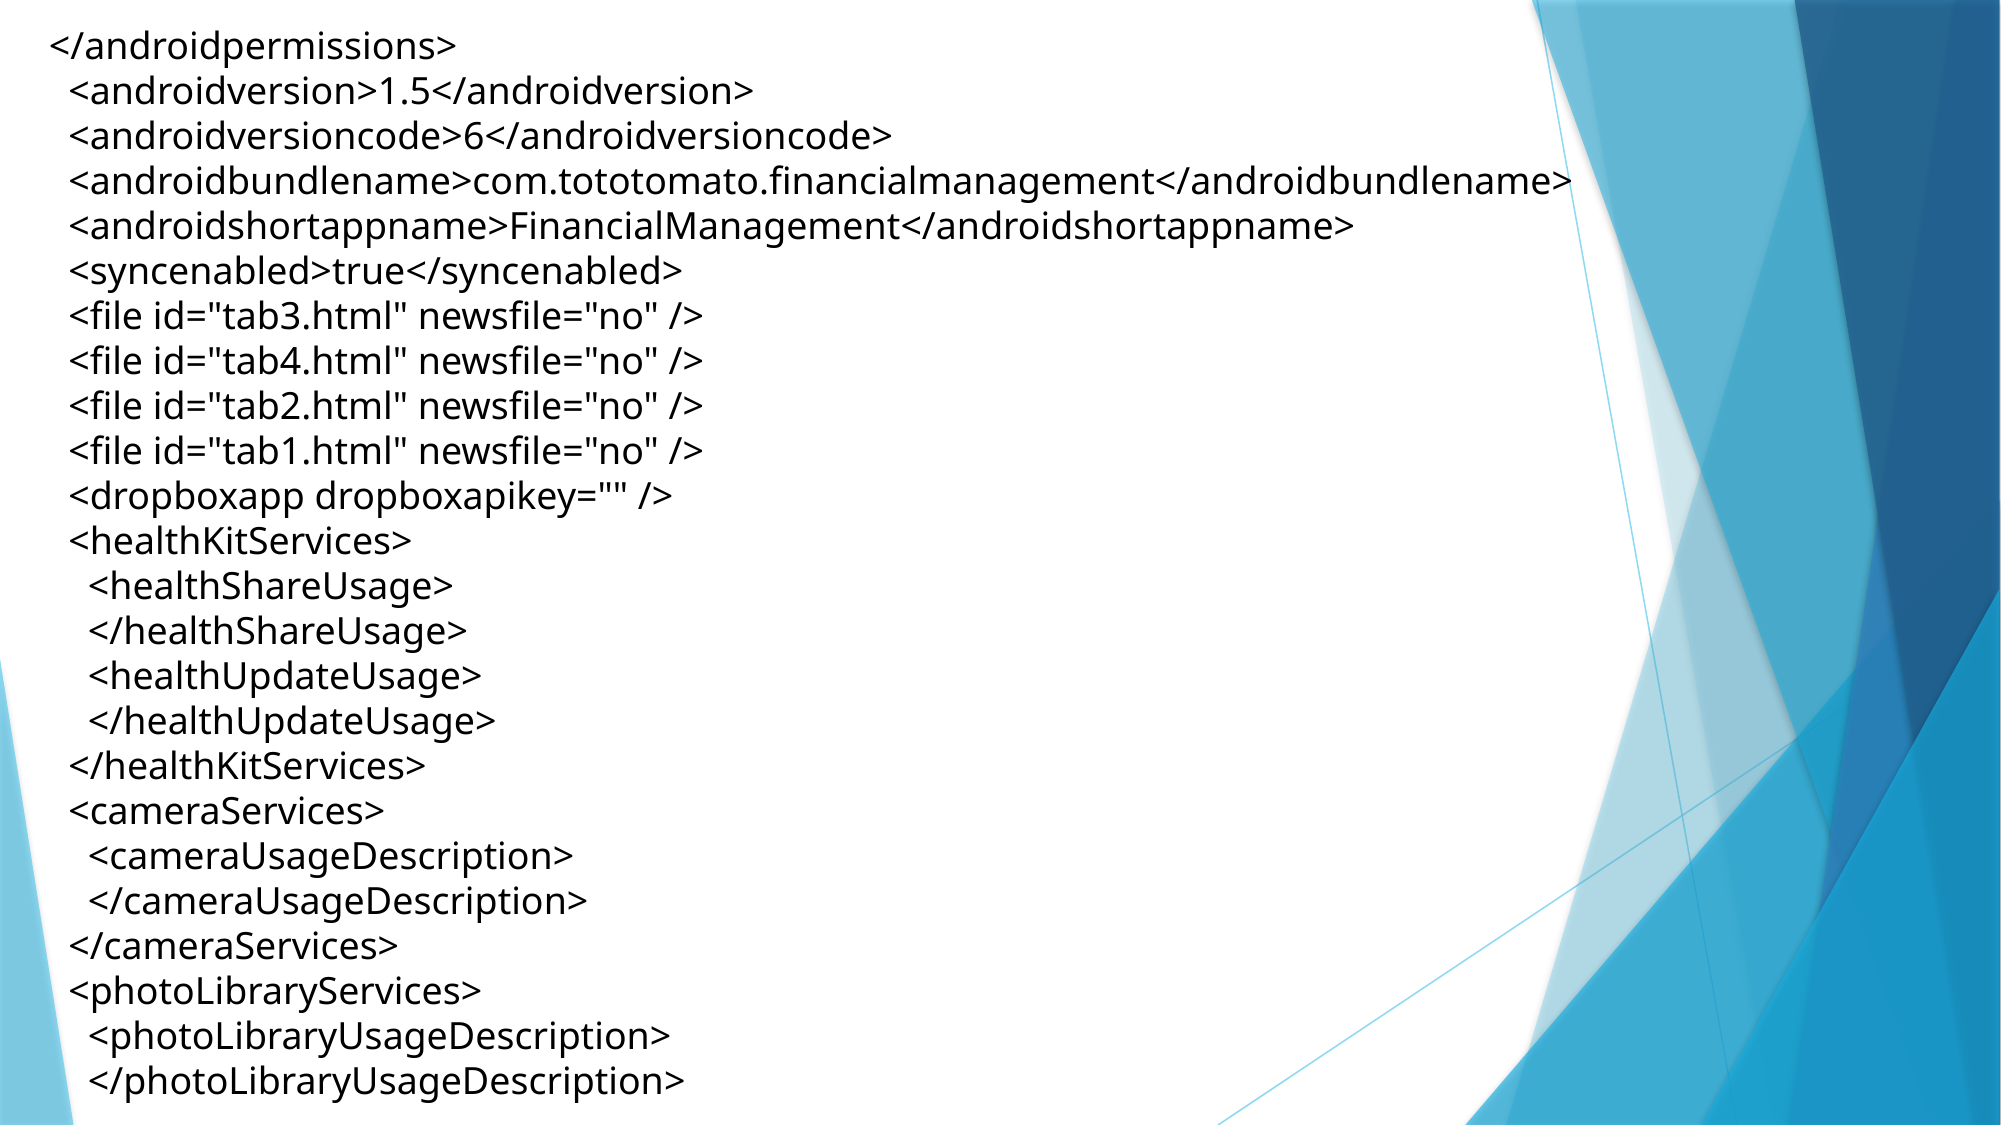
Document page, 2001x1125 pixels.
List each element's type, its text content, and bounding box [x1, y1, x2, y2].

text_box </androidpermissions> <androidversion>1.5</androidversion> <androidversioncode>6</androidversioncode> <androidbundlename>com.tototomato.financialmanagement</androidbundlename> <androidshortappname>FinancialManagement</androidshortappname> <syncenabled>true</syncenabled> <file id="tab3.html" newsfile="no" /> <file id="tab4.html" newsfile="no" /> <file id="tab2.html" newsfile="no" /> <file id="tab1.html" newsfile="no" /> <dropboxapp dropboxapikey="" /> <healthKitServices> <healthShareUsage> </healthShareUsage> <healthUpdateUsage> </healthUpdateUsage> </healthKitServices> <cameraServices> <cameraUsageDescription> </cameraUsageDescription> </cameraServices> <photoLibraryServices> <photoLibraryUsageDescription> </photoLibraryUsageDescription> [34, 14, 1890, 1125]
